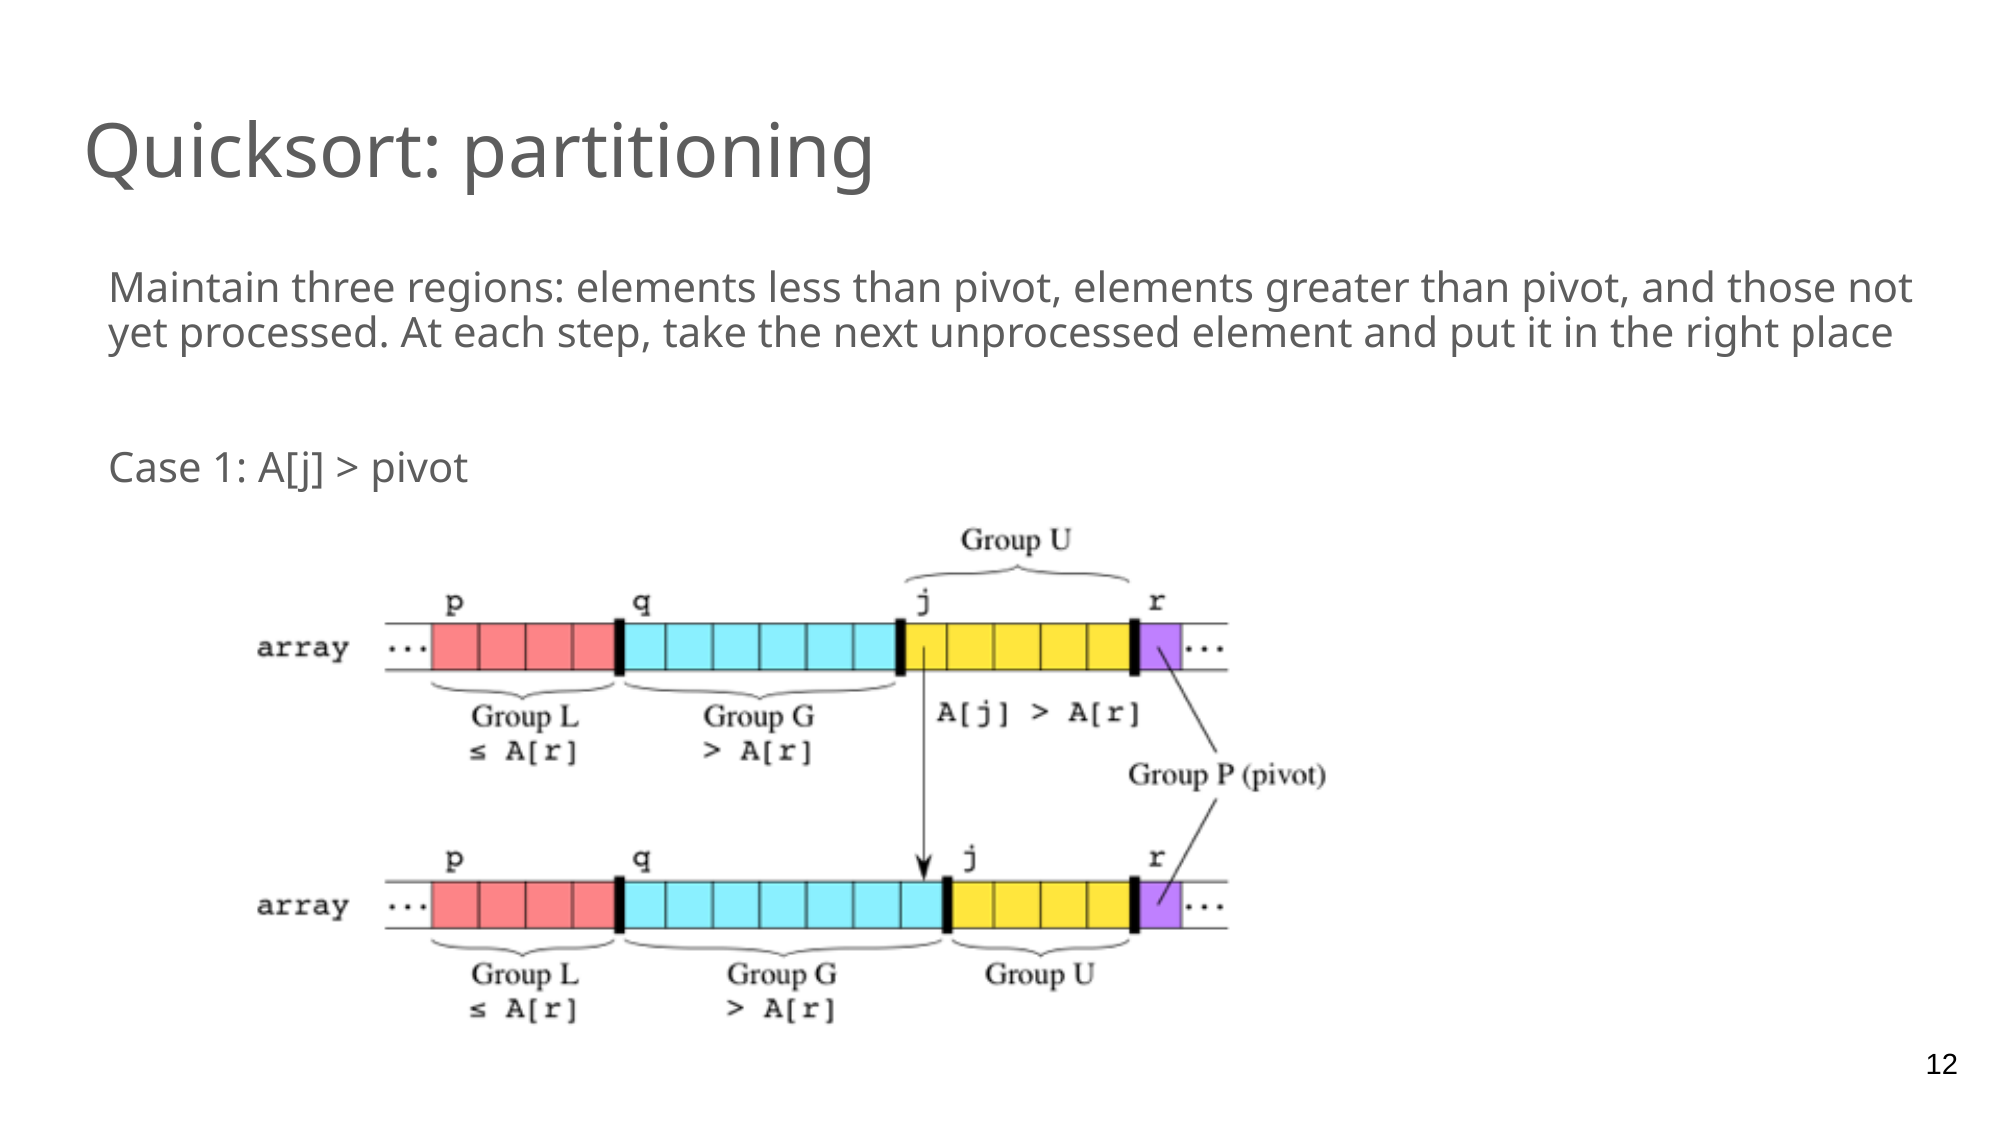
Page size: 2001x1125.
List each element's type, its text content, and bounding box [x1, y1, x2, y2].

list Maintain three regions: elements less than pivot, elements greater than pivot, and those not yet processed. At each step, take the next unprocessed element and put it in the right place Case 1: A[j] > pivot [68, 252, 1932, 1000]
picture [254, 525, 1330, 1028]
title Quicksort: partitioning [68, 97, 1932, 223]
slide_number 12 [1853, 1019, 1974, 1106]
